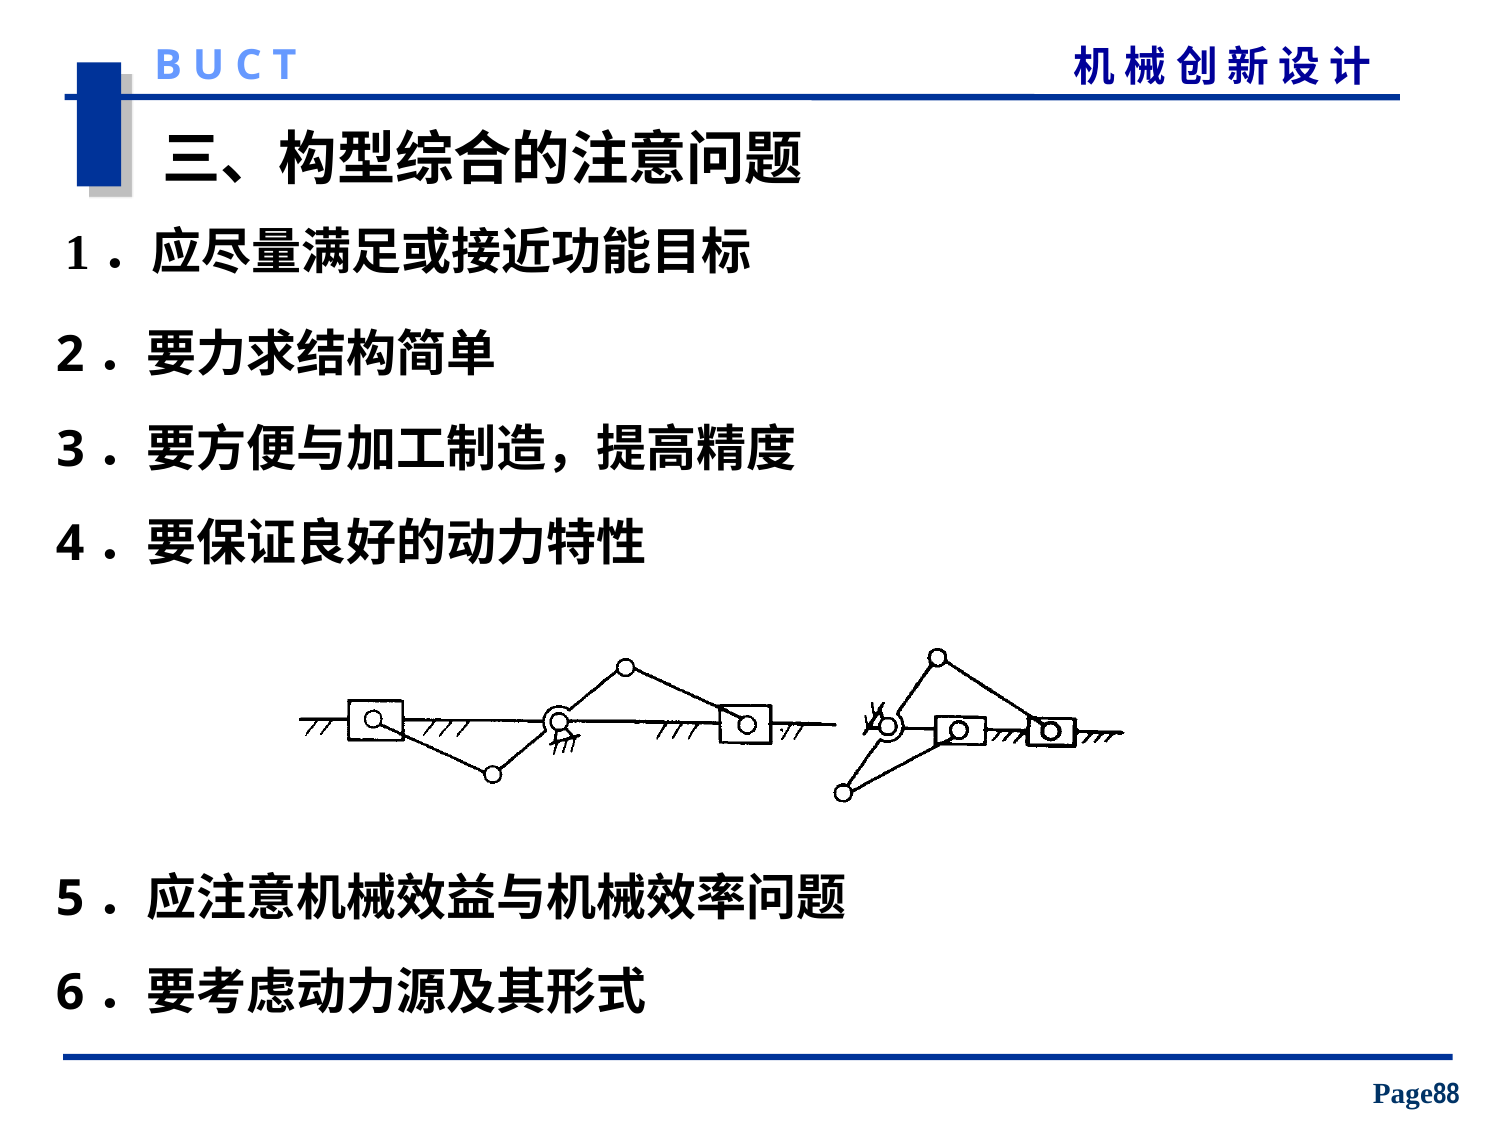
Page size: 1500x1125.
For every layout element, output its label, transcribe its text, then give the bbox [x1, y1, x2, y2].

text_box 1．应尽量满足或接近功能目标 [50, 212, 857, 288]
text_box 2．要力求结构简单 [41, 314, 597, 389]
footer Page88 [1345, 1066, 1488, 1117]
text_box 5．应注意机械效益与机械效率问题 [41, 857, 1046, 933]
text_box 6．要考虑动力源及其形式 [41, 952, 691, 1027]
text_box 三、构型综合的注意问题 [147, 113, 939, 199]
text_box 4．要保证良好的动力特性 [41, 503, 738, 579]
text_box 3．要方便与加工制造，提高精度 [41, 408, 904, 484]
picture [253, 633, 1152, 811]
